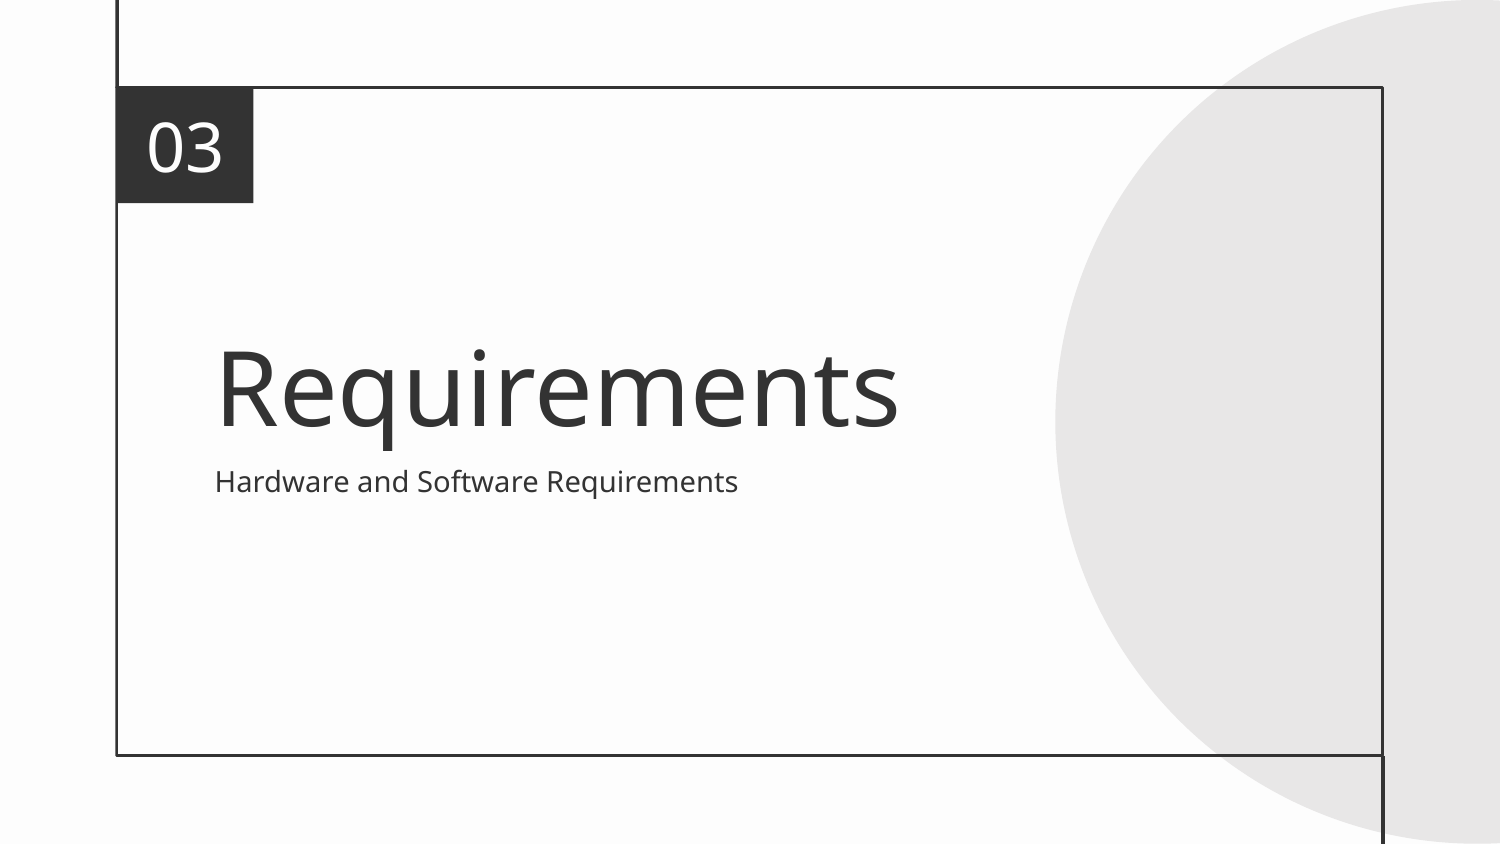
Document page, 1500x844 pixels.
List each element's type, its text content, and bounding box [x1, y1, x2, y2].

title 03 [118, 87, 254, 204]
subtitle Hardware and Software Requirements [199, 447, 1031, 520]
title Requirements [199, 324, 947, 447]
